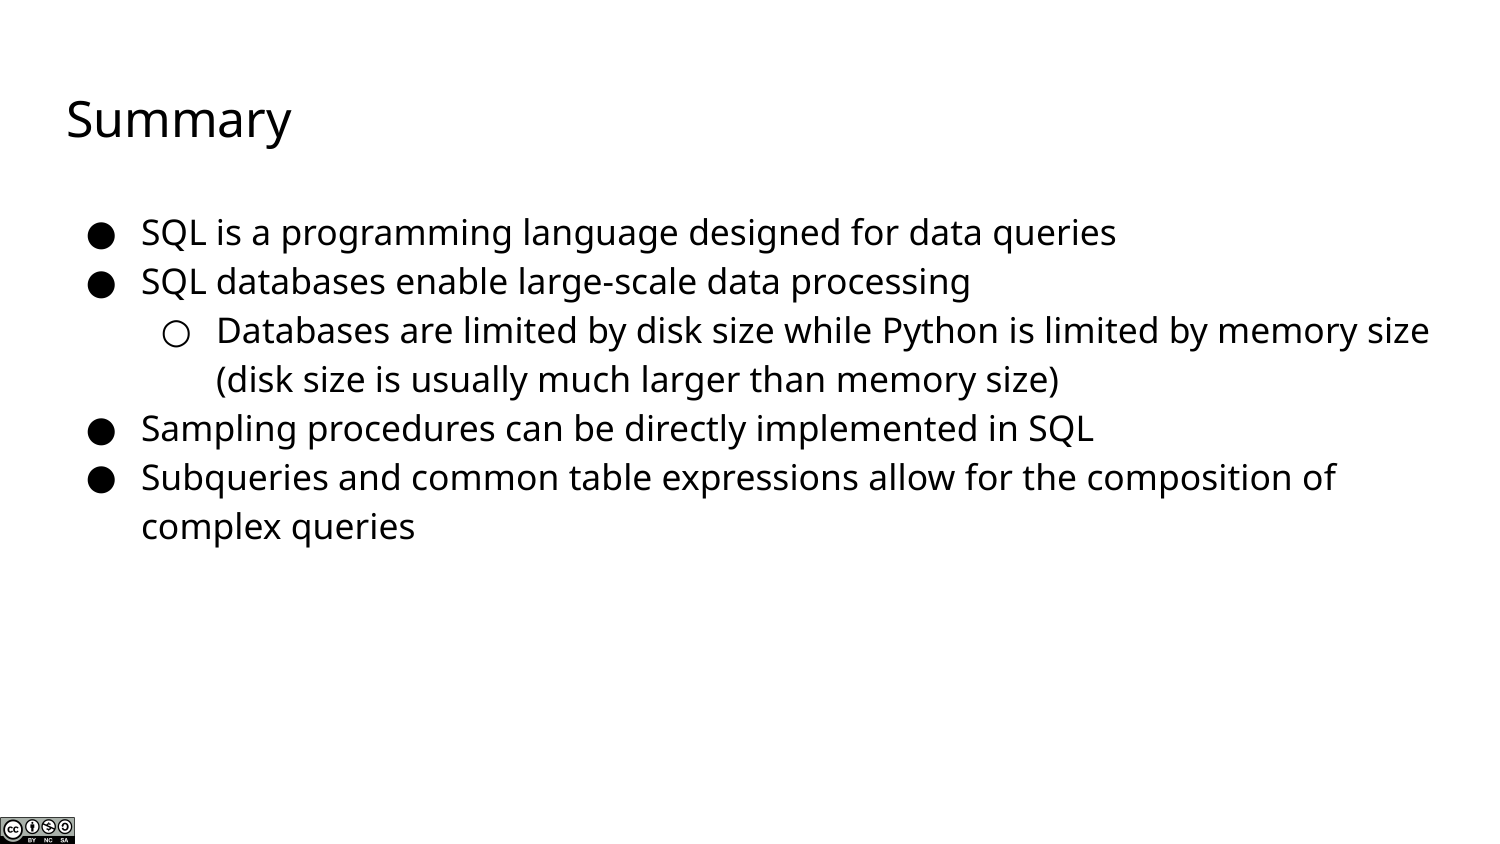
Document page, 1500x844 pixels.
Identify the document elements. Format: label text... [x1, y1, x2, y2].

picture [0, 817, 75, 844]
list SQL is a programming language designed for data queries SQL databases enable large-scale data processing Databases are limited by disk size while Python is limited by memory size (disk size is usually much larger than memory size) Sampling procedures can be directly implemented in SQL Subqueries and common table expressions allow for the composition of complex queries [51, 189, 1449, 750]
title Summary [51, 72, 1449, 167]
